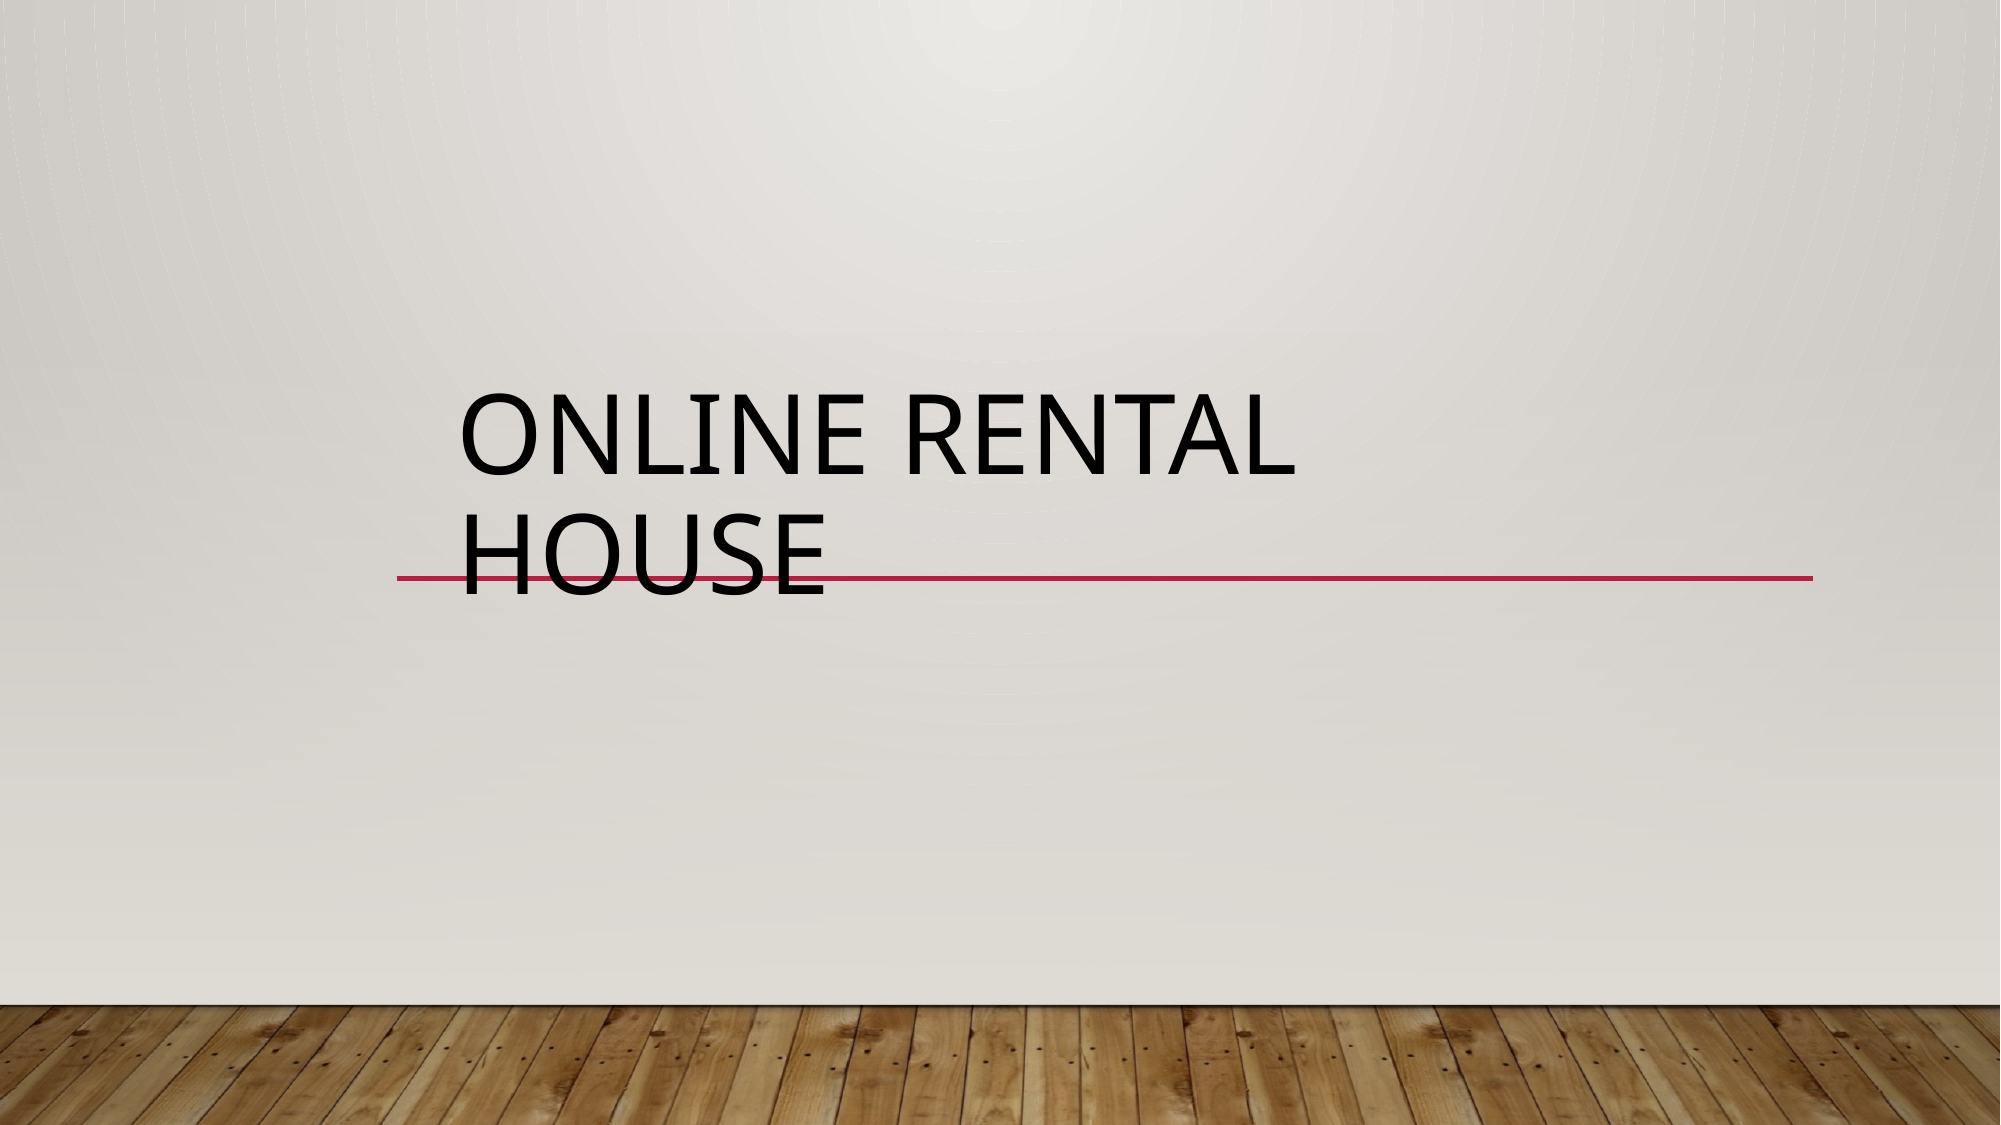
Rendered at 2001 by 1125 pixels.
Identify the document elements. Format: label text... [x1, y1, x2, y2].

picture [0, 1005, 2000, 1125]
title ONLINE RENTAL HOUSE [441, 369, 1560, 619]
